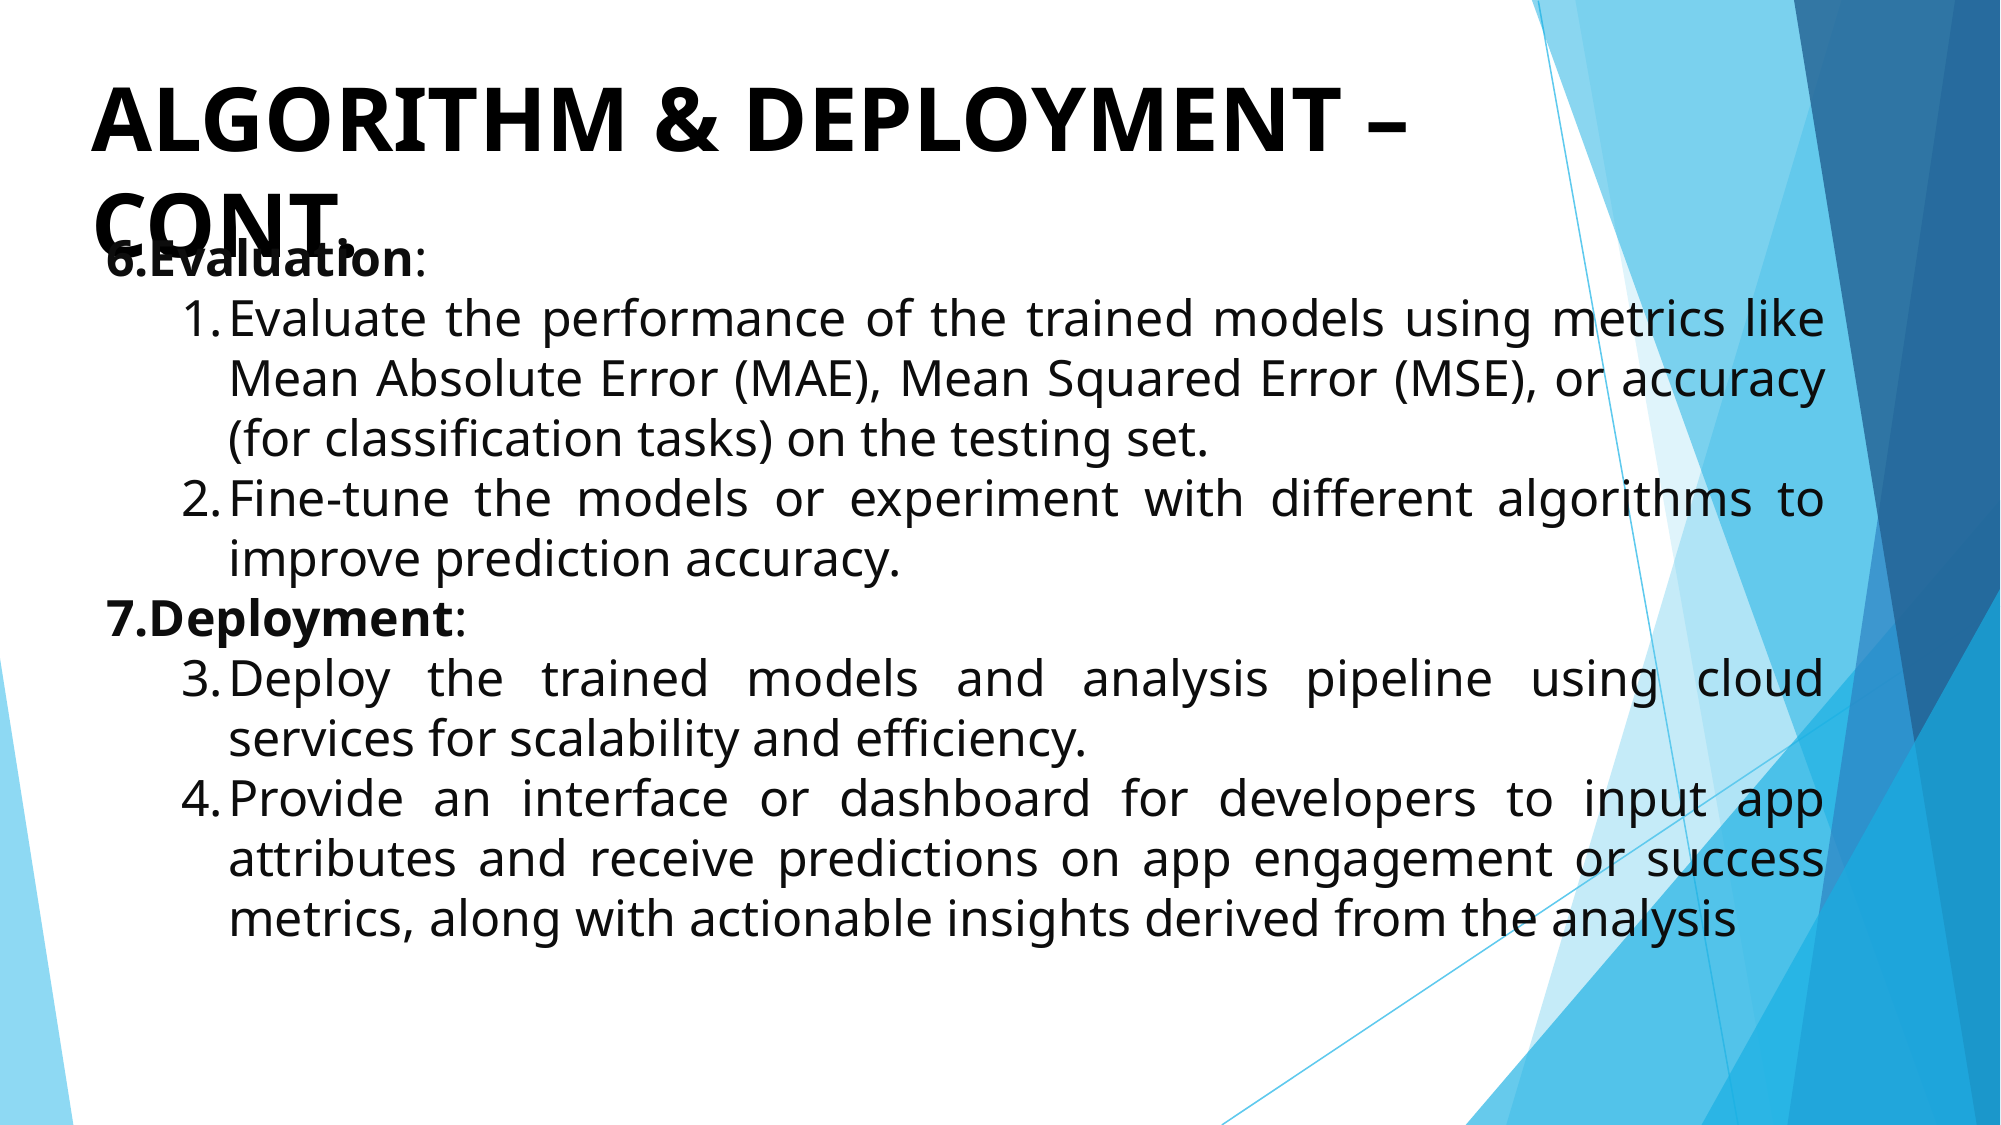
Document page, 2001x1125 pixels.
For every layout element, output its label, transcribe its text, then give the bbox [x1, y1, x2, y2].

title ALGORITHM & DEPLOYMENT – CONT. [91, 63, 1694, 171]
text_box 6.Evaluation: Evaluate the performance of the trained models using metrics like Mean Absolute Error (MAE), Mean Squared Error (MSE), or accuracy (for classification tasks) on the testing set. Fine-tune the models or experiment with different algorithms to improve prediction accuracy. 7.Deployment: Deploy the trained models and analysis pipeline using cloud services for scalability and efficiency. Provide an interface or dashboard for developers to input app attributes and receive predictions on app engagement or success metrics, along with actionable insights derived from the analysis [91, 173, 1842, 954]
